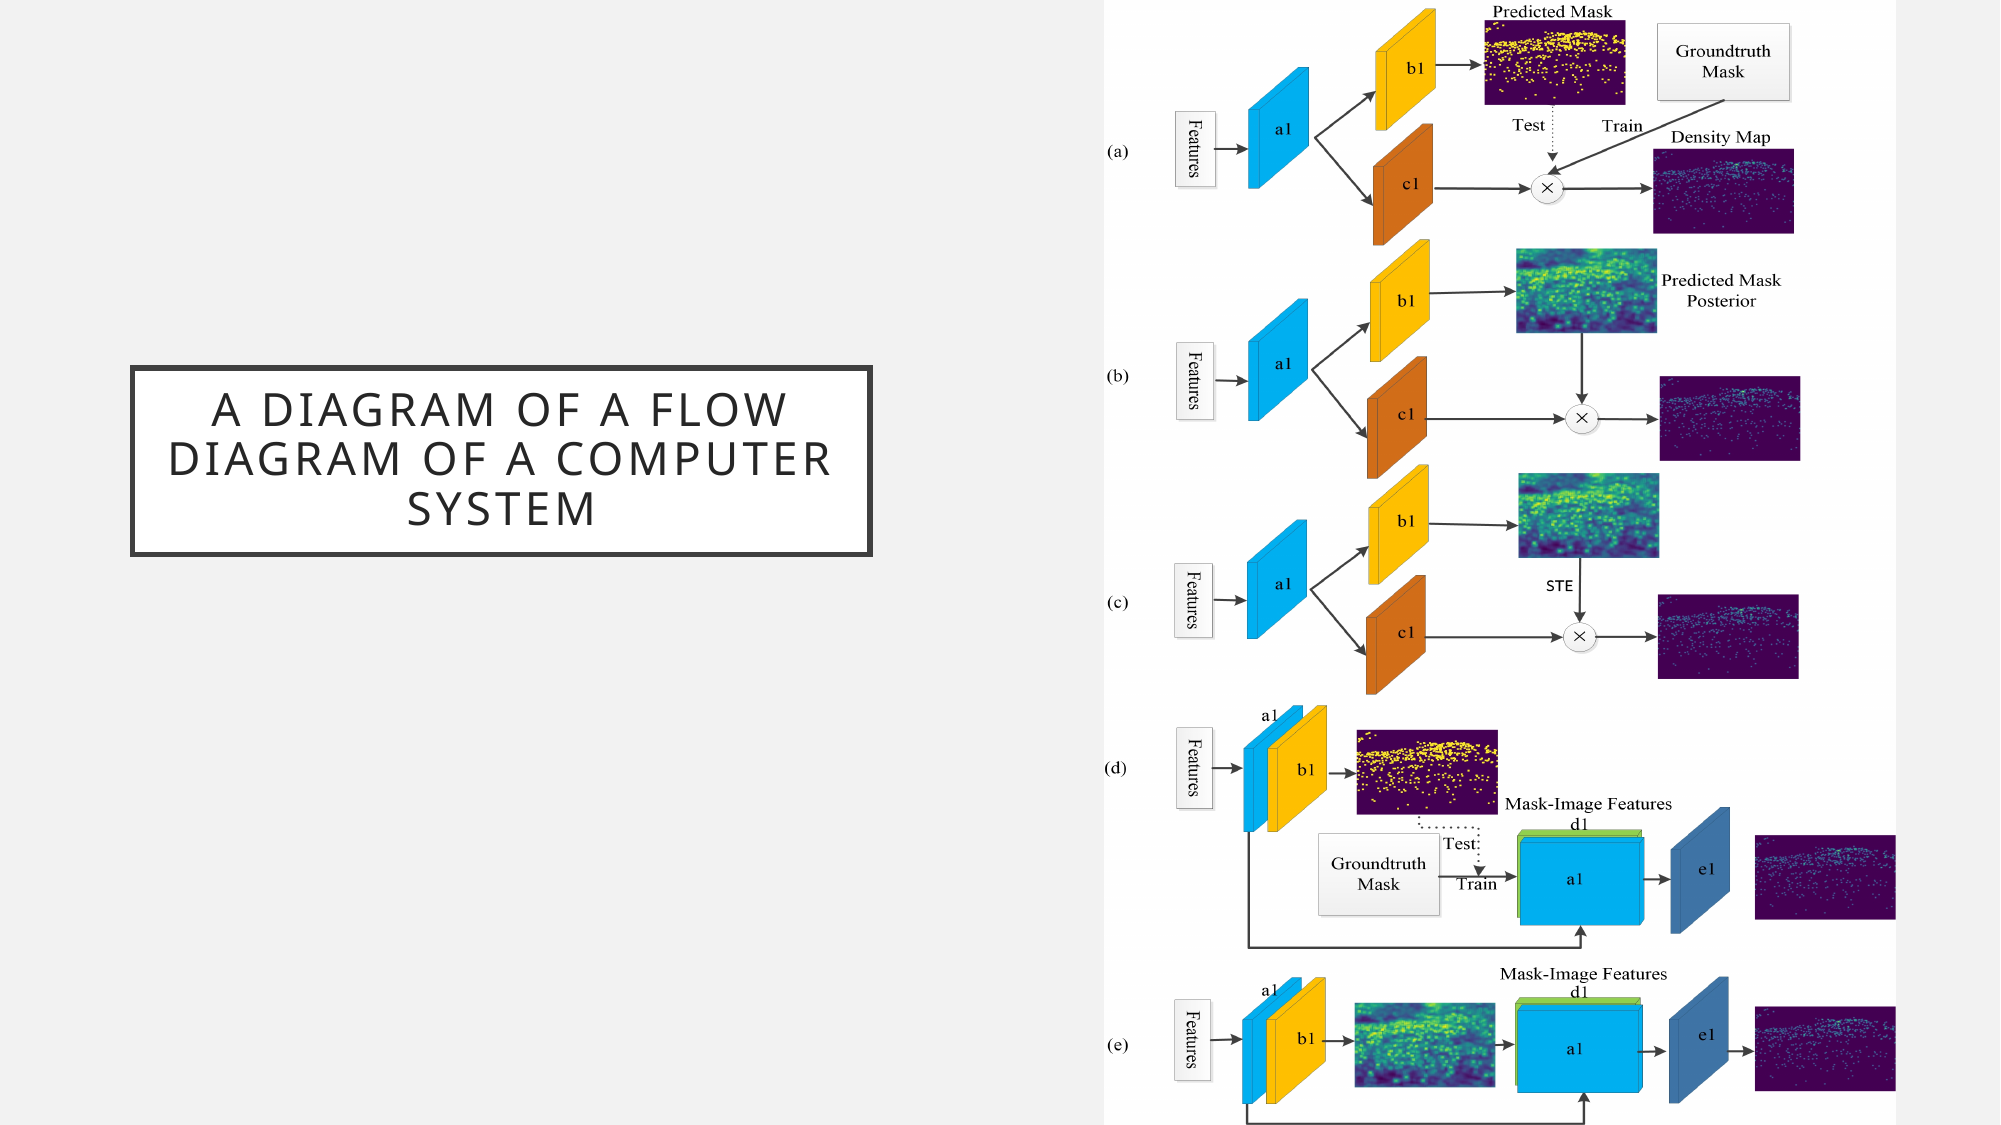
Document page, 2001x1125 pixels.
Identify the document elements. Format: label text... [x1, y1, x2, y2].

picture [999, 0, 2000, 1125]
title a diagram of a flow diagram of a computer system [130, 365, 873, 557]
